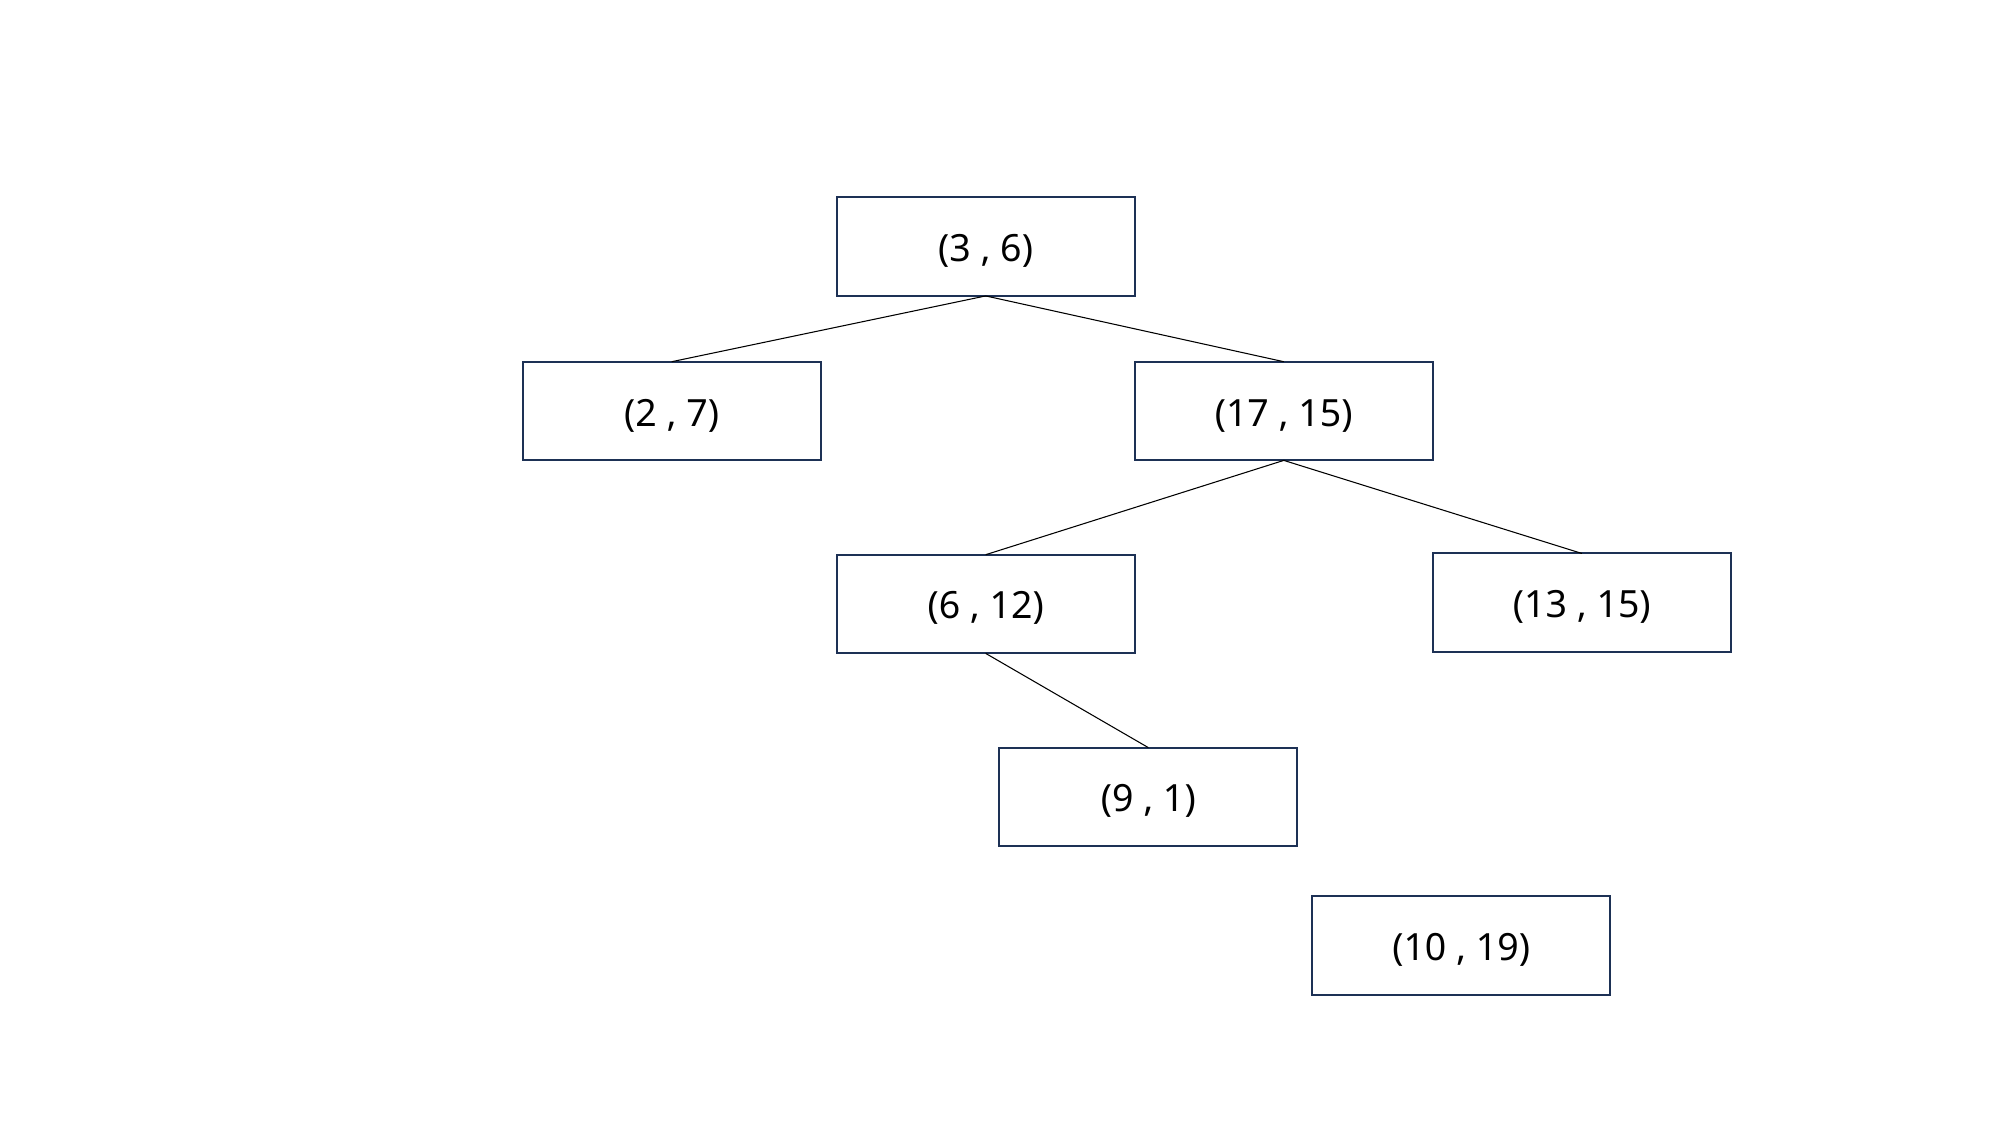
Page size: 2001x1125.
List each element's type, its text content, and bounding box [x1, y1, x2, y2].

text_box (3 , 6) [836, 196, 1136, 295]
text_box (17 , 15) [1134, 361, 1434, 460]
text_box (13 , 15) [1432, 552, 1732, 653]
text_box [671, 295, 985, 362]
text_box (2 , 7) [522, 361, 822, 461]
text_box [1283, 460, 1582, 554]
text_box (6 , 12) [836, 554, 1136, 654]
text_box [985, 295, 1284, 362]
text_box (10 , 19) [1311, 895, 1611, 996]
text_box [985, 653, 1149, 748]
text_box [985, 460, 1284, 555]
text_box (9 , 1) [998, 747, 1298, 847]
